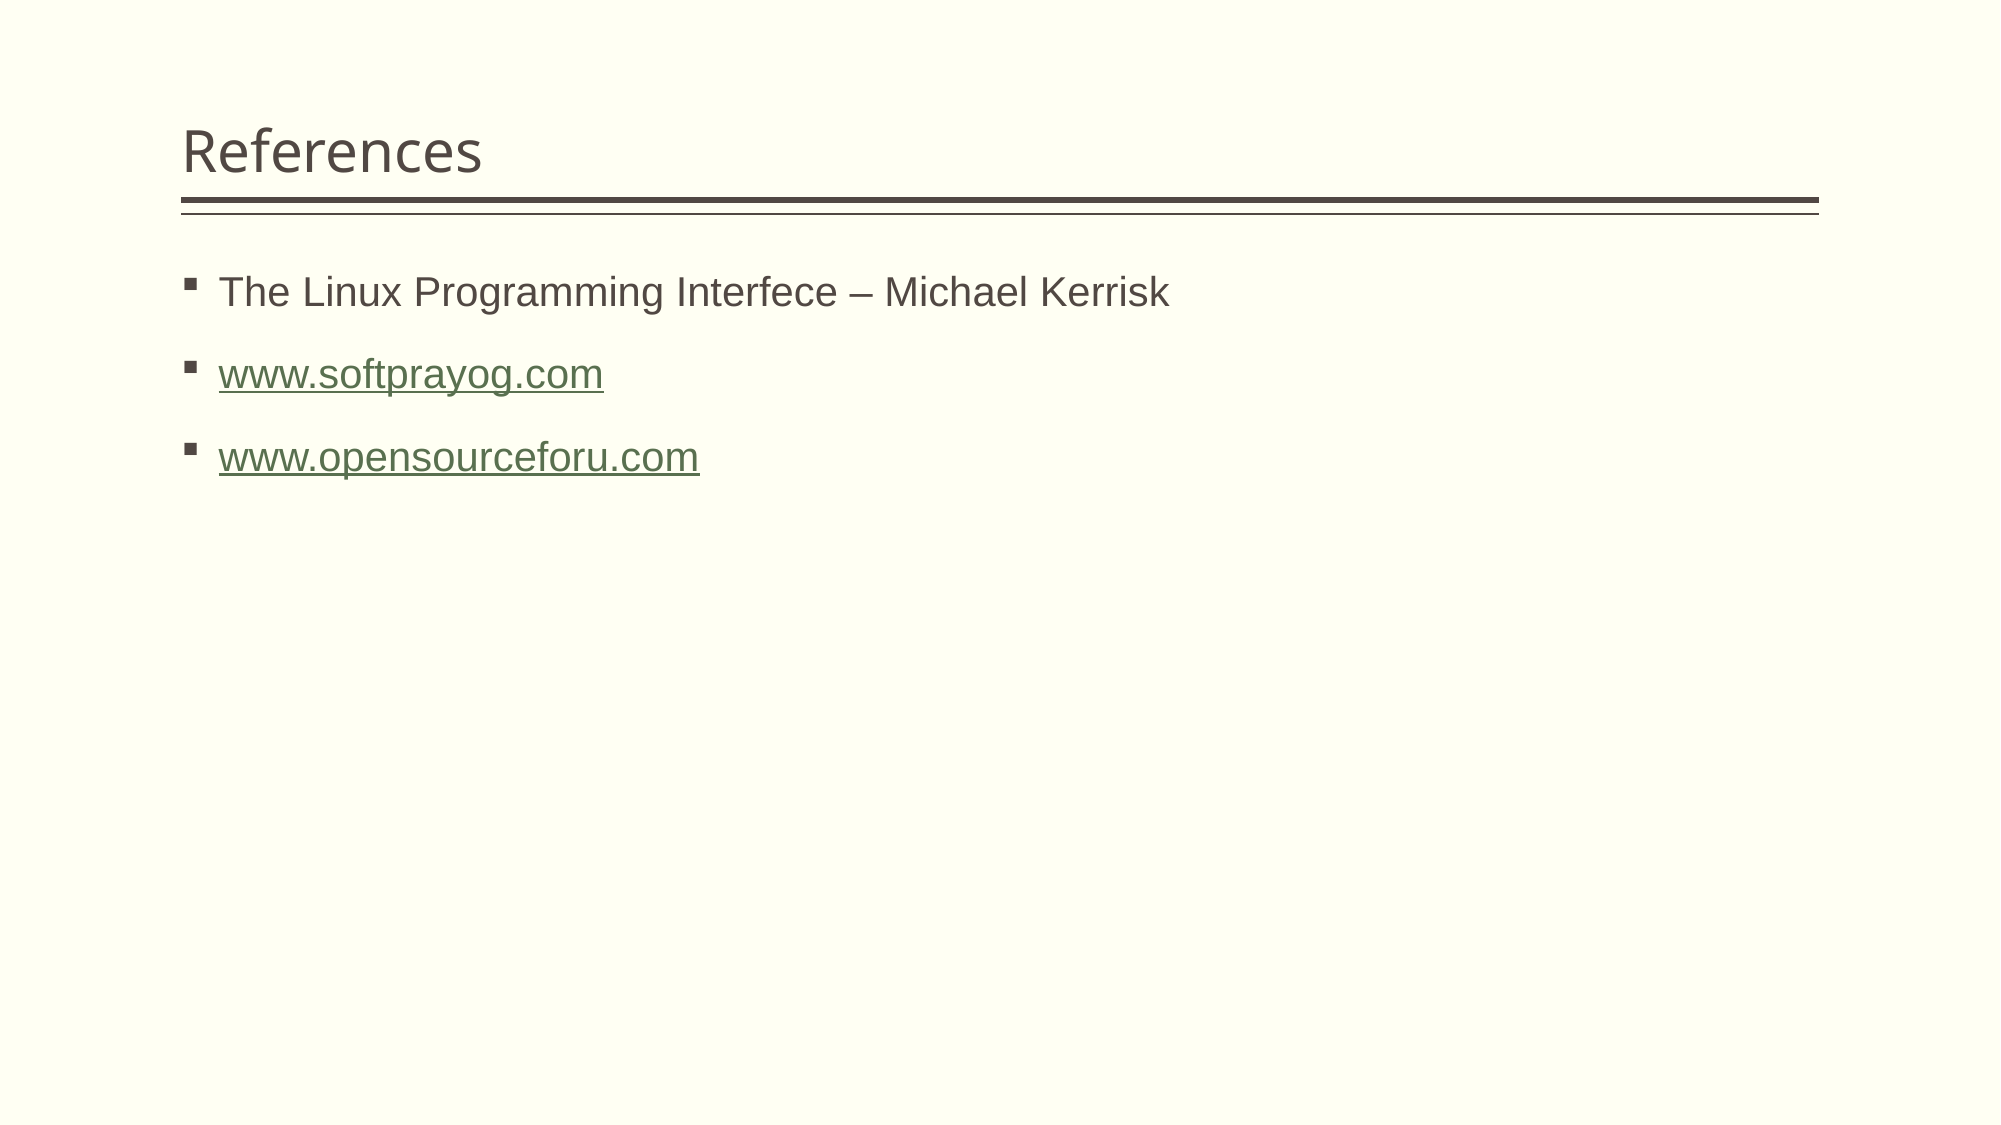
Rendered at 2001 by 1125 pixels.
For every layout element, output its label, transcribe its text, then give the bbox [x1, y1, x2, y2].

title References [181, 12, 1819, 193]
list The Linux Programming Interfece – Michael Kerrisk www.softprayog.com www.opensourceforu.com [181, 262, 1819, 1013]
